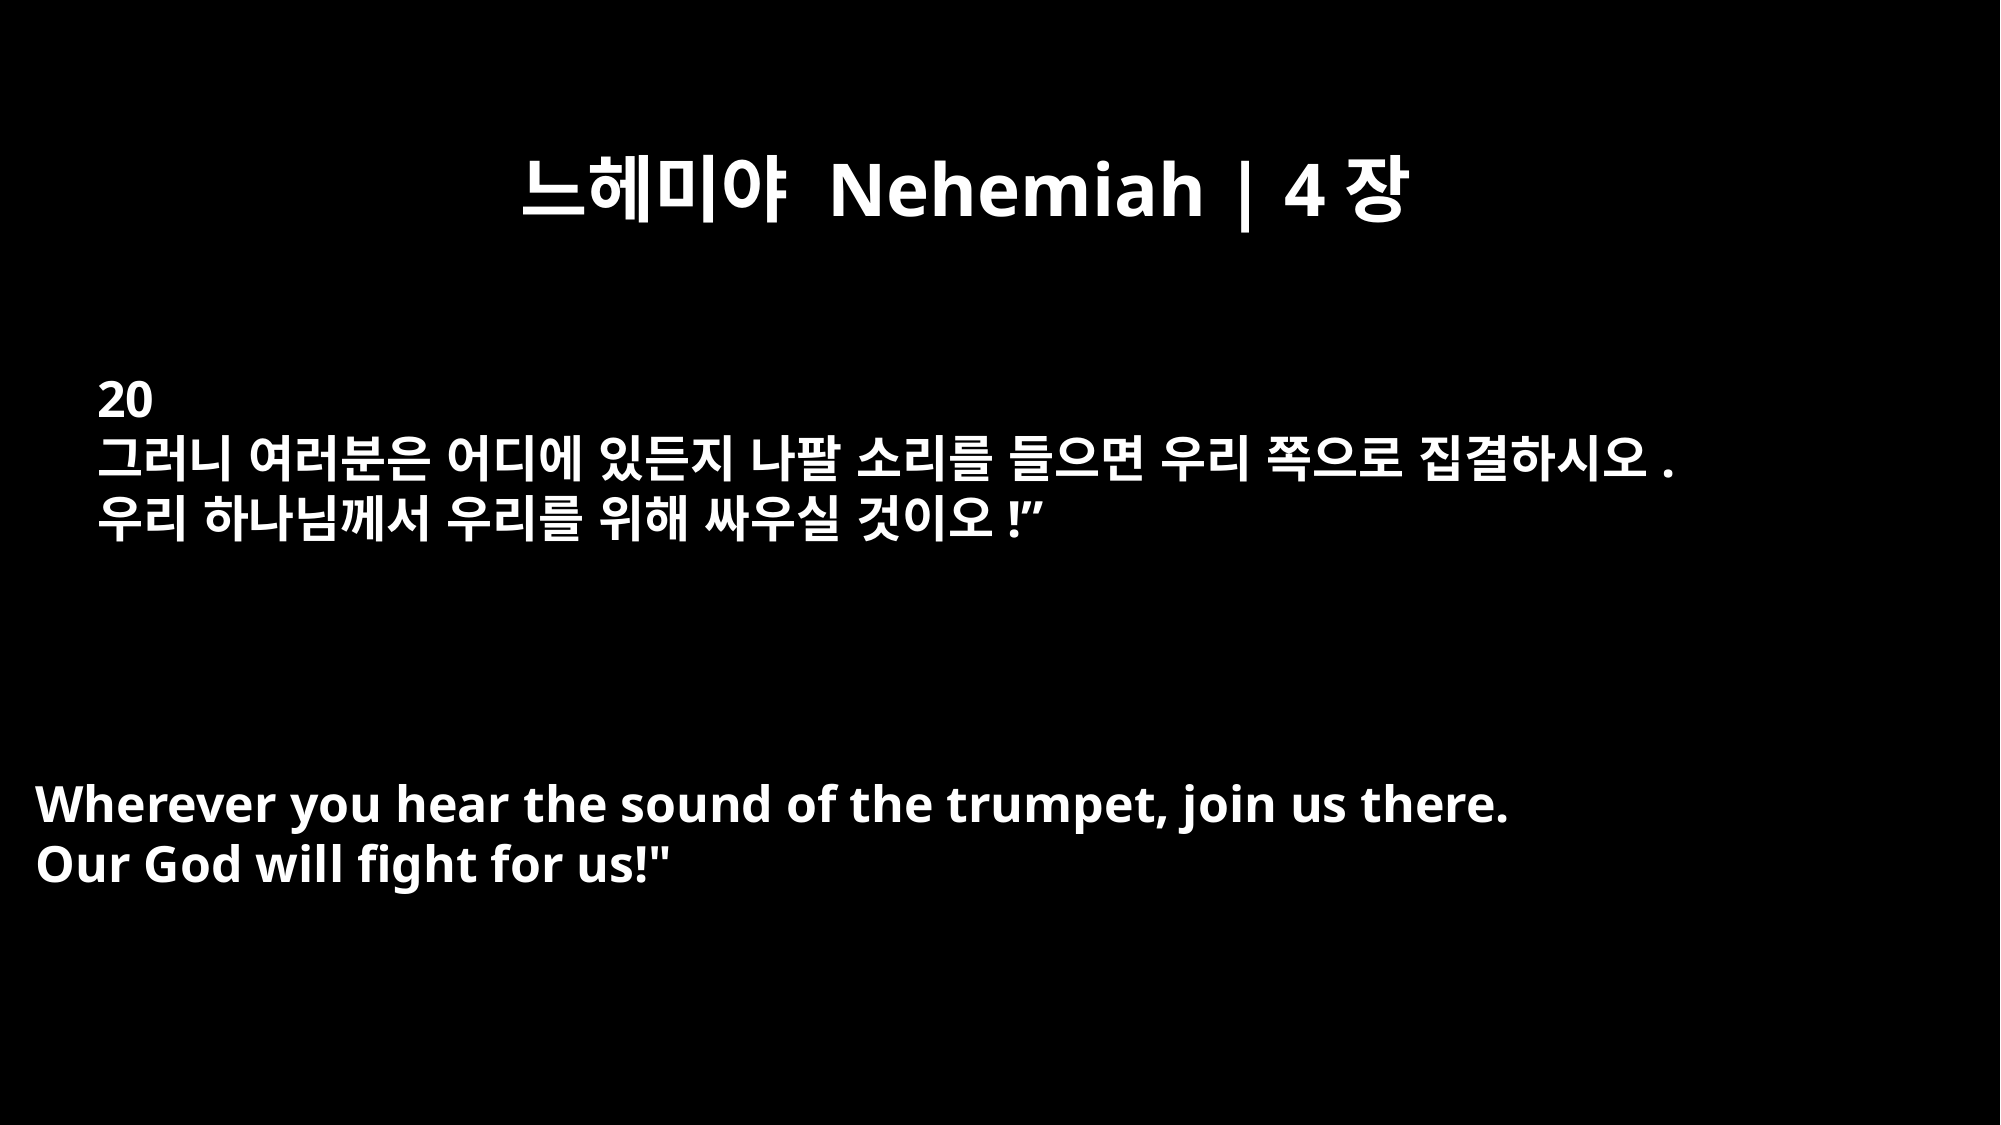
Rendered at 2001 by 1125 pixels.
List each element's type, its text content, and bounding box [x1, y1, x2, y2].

text_box 20 그러니 여러분은 어디에 있든지 나팔 소리를 들으면 우리 쪽으로 집결하시오. 우리 하나님께서 우리를 위해 싸우실 것이오!” [82, 359, 1691, 555]
text_box Wherever you hear the sound of the trumpet, join us there. Our God will fight for us!" [20, 764, 1526, 900]
text_box 느헤미야 Nehemiah | 4장 [505, 136, 1427, 239]
